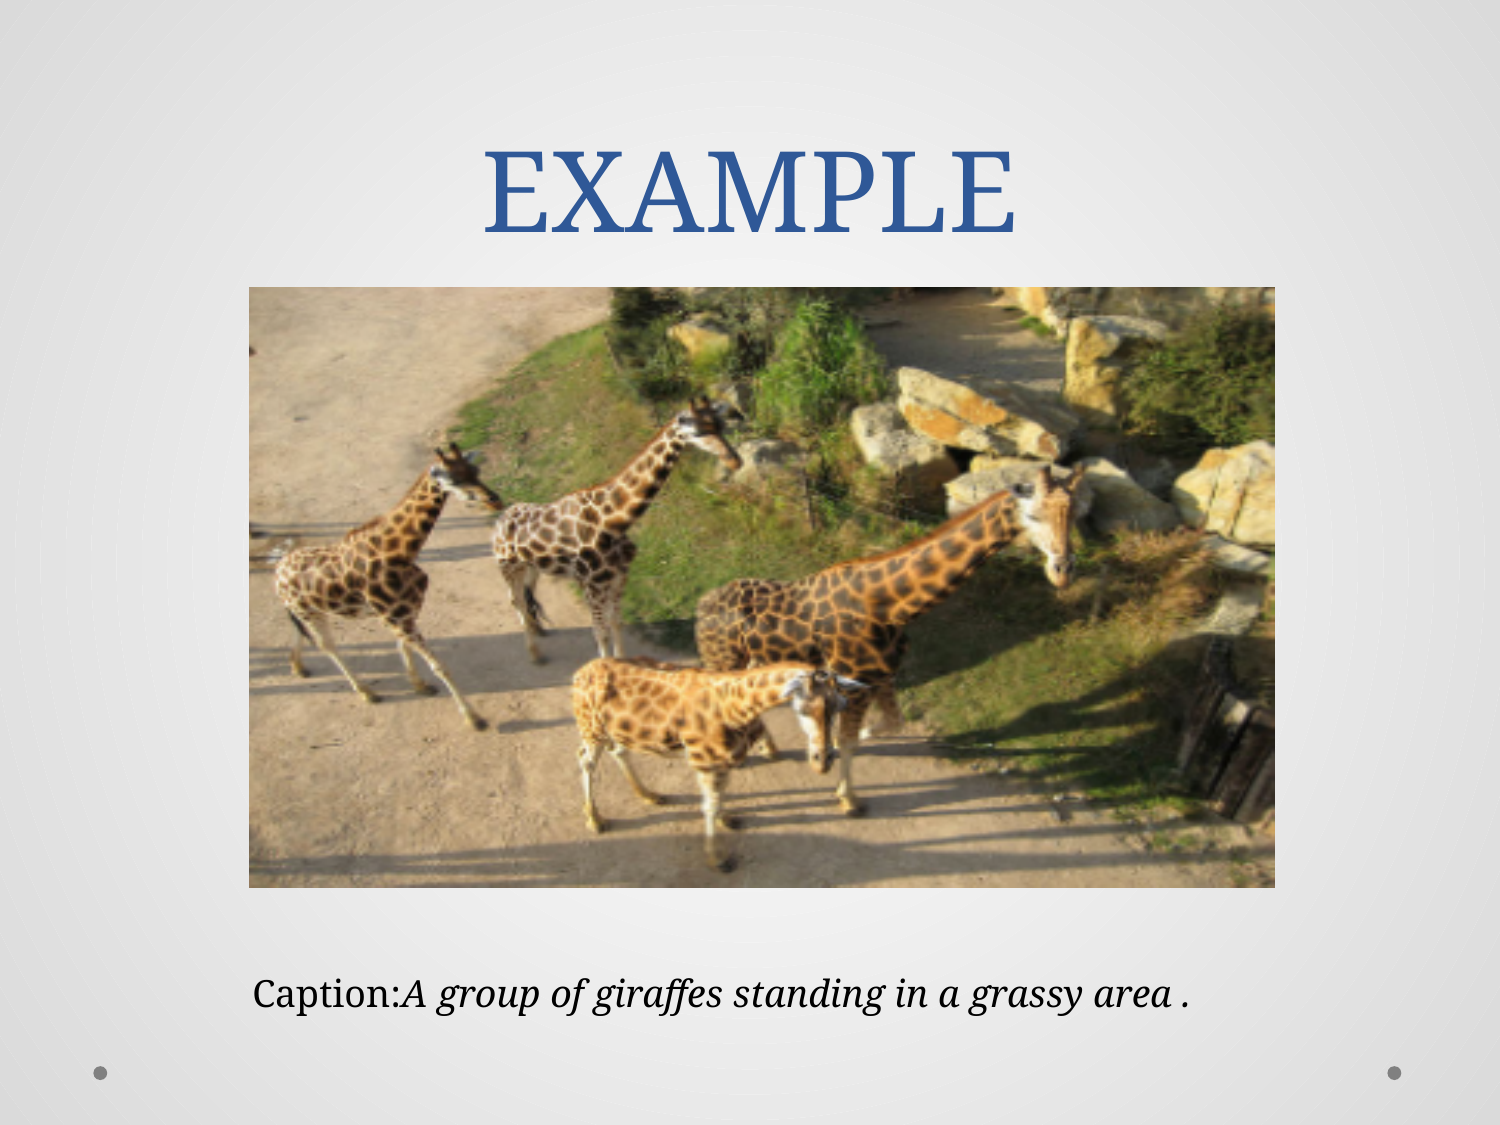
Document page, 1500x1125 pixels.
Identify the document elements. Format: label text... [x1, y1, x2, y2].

title EXAMPLE [75, 0, 1425, 263]
text_box Caption:A group of giraffes standing in a grassy area . [237, 962, 1275, 1023]
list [249, 287, 1276, 888]
